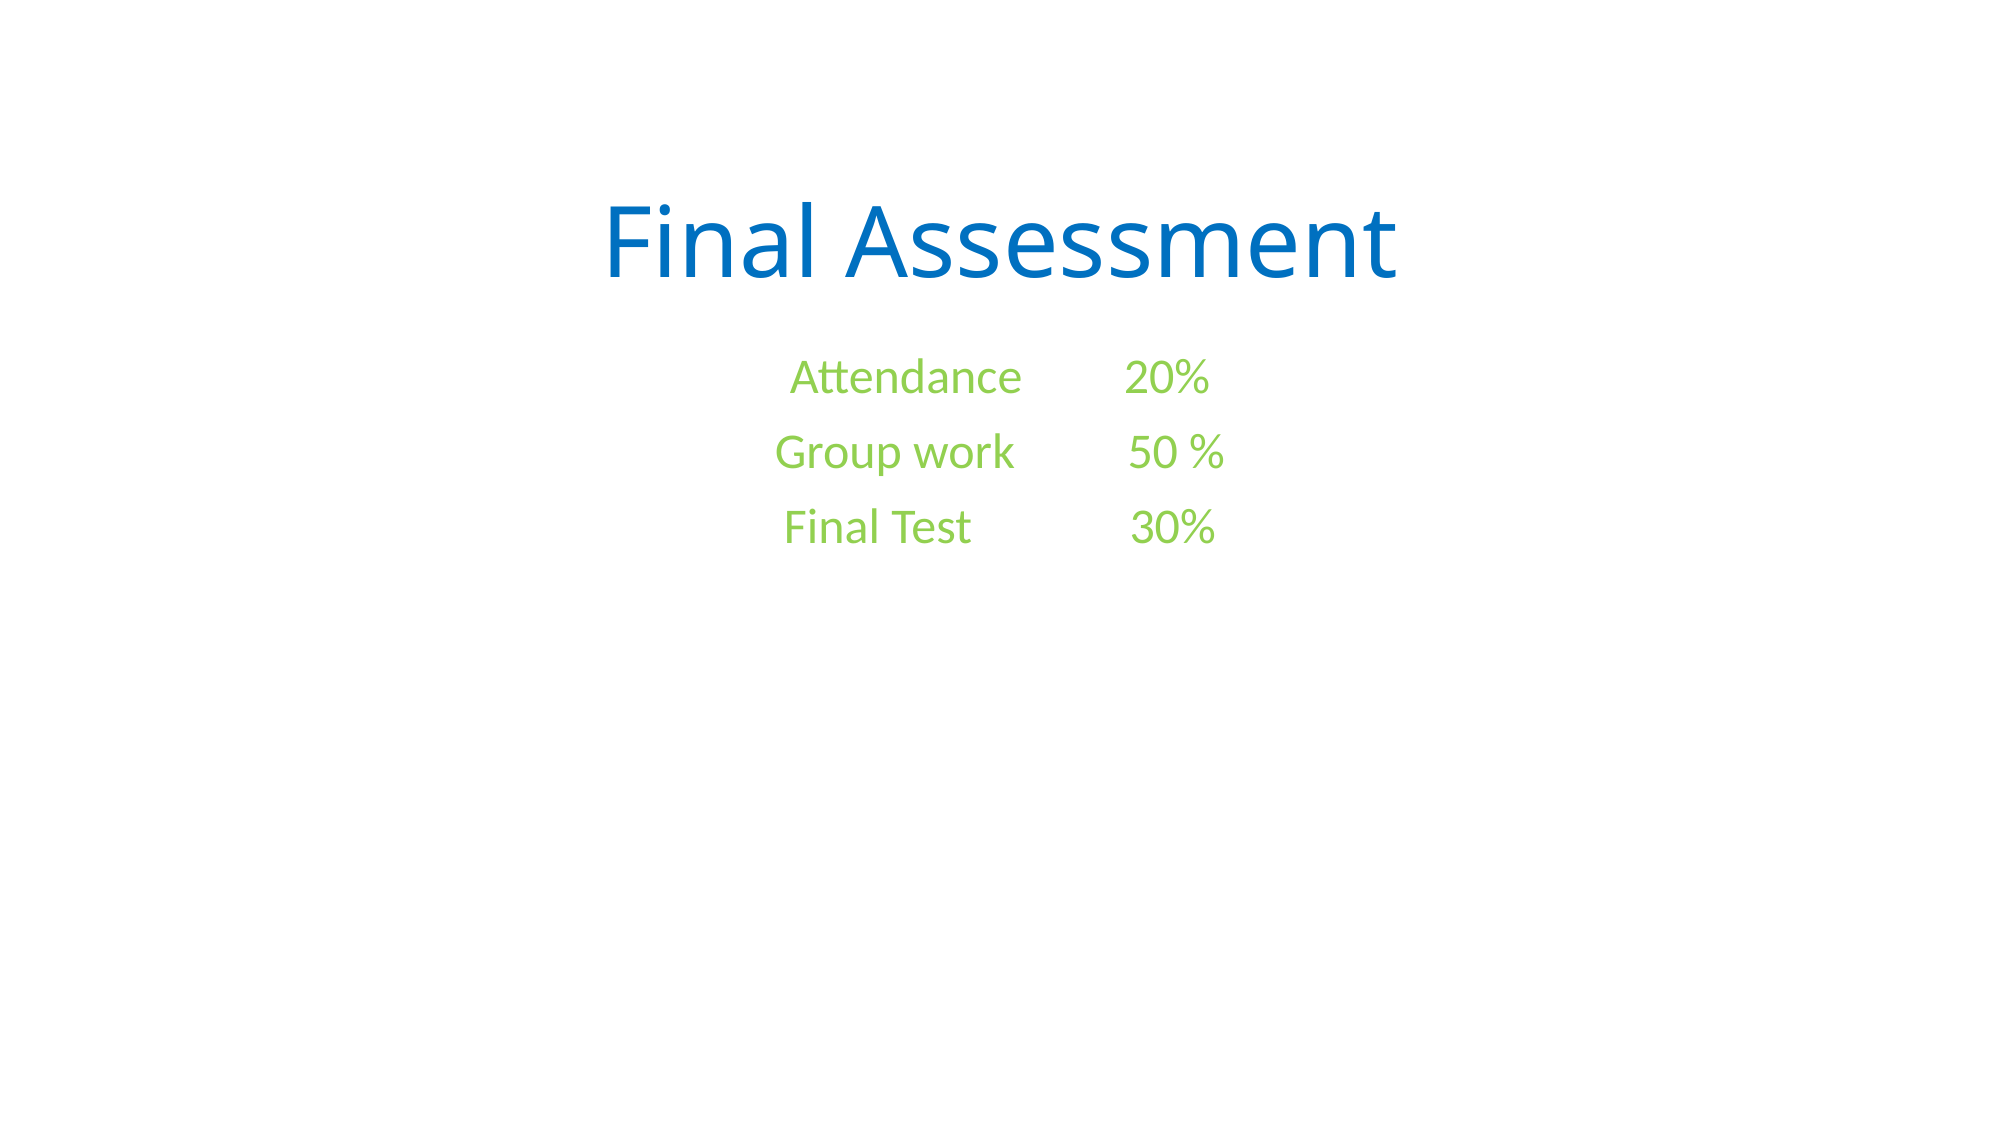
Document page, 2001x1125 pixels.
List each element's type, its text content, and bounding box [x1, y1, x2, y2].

subtitle Attendance 20% Group work 50 % Final Test 30% [249, 342, 1750, 863]
title Final Assessment [249, 184, 1750, 307]
